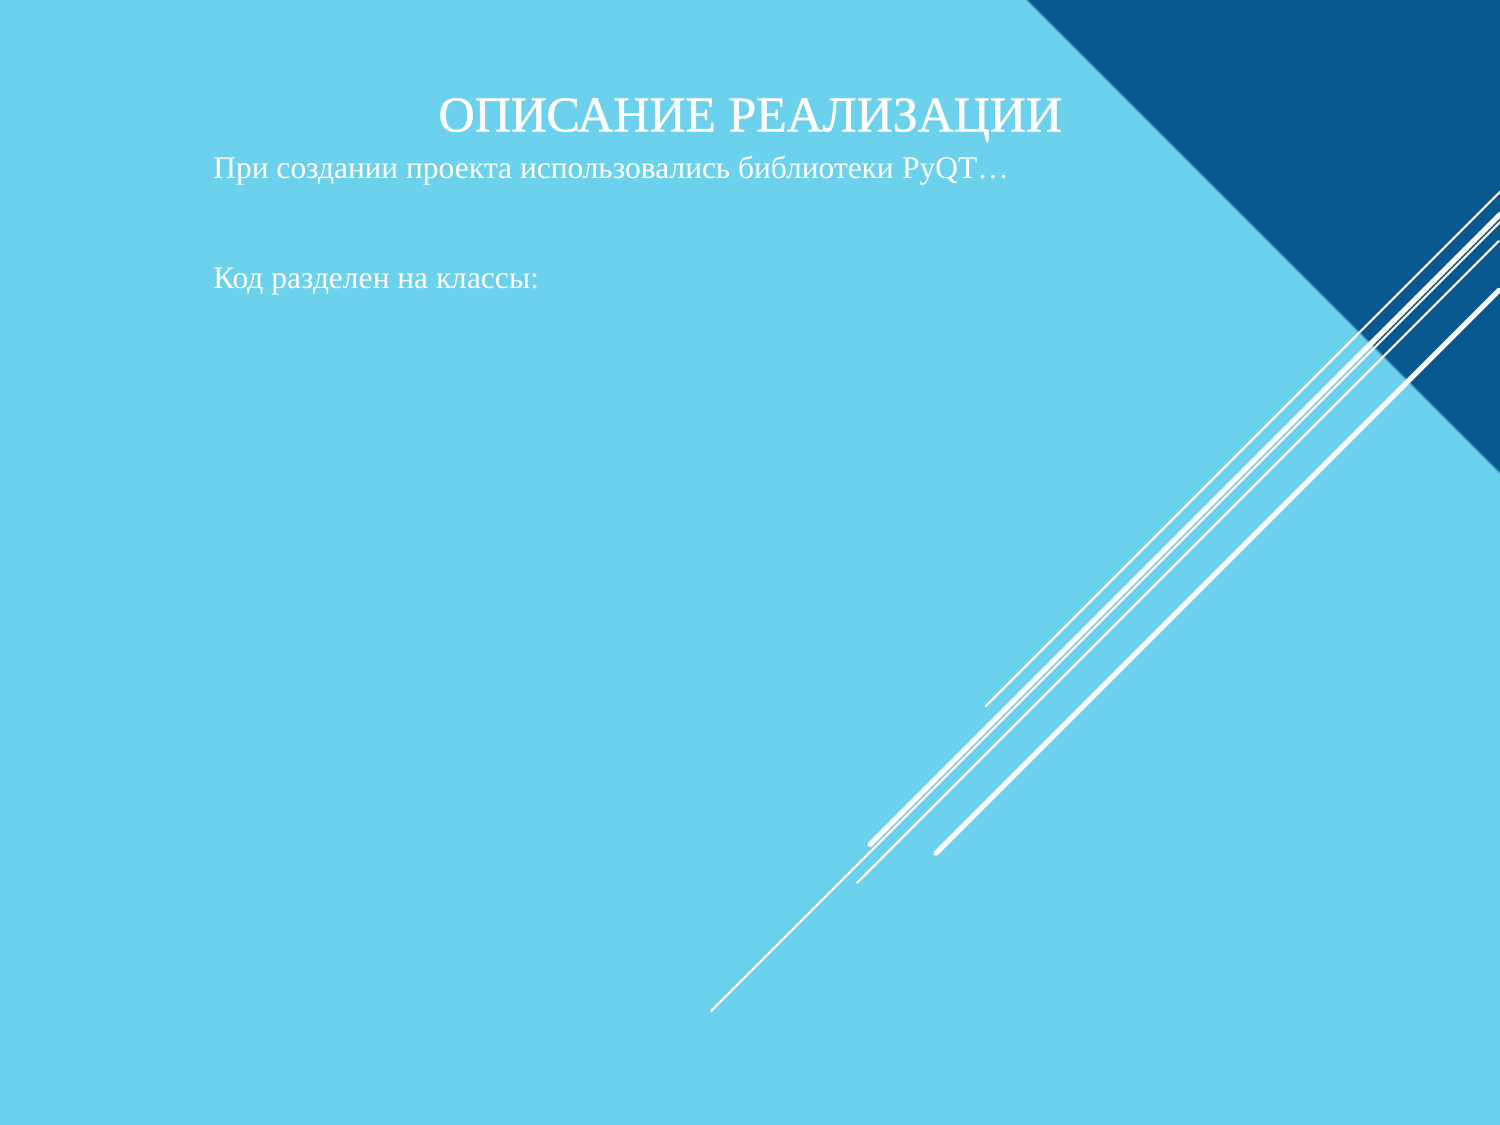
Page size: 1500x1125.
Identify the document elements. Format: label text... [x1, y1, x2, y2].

title Описание реализации [0, 42, 1500, 149]
subtitle При создании проекта использовались библиотеки PyQT… Код разделен на классы: [64, 137, 1465, 303]
